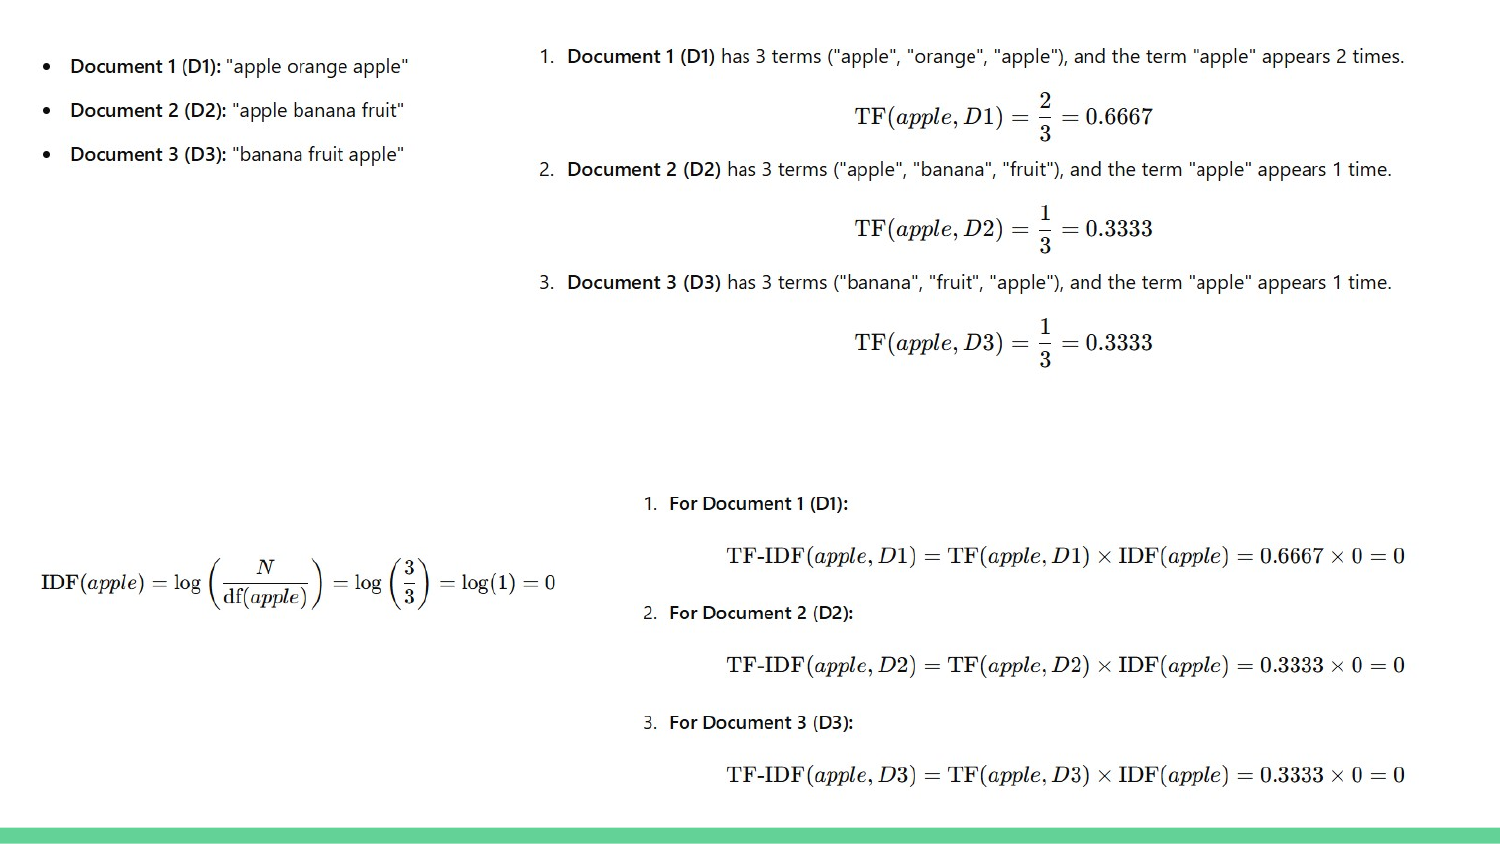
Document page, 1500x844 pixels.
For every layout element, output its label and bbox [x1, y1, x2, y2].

picture [634, 481, 1425, 801]
picture [518, 31, 1425, 383]
picture [4, 546, 576, 619]
picture [28, 42, 418, 176]
